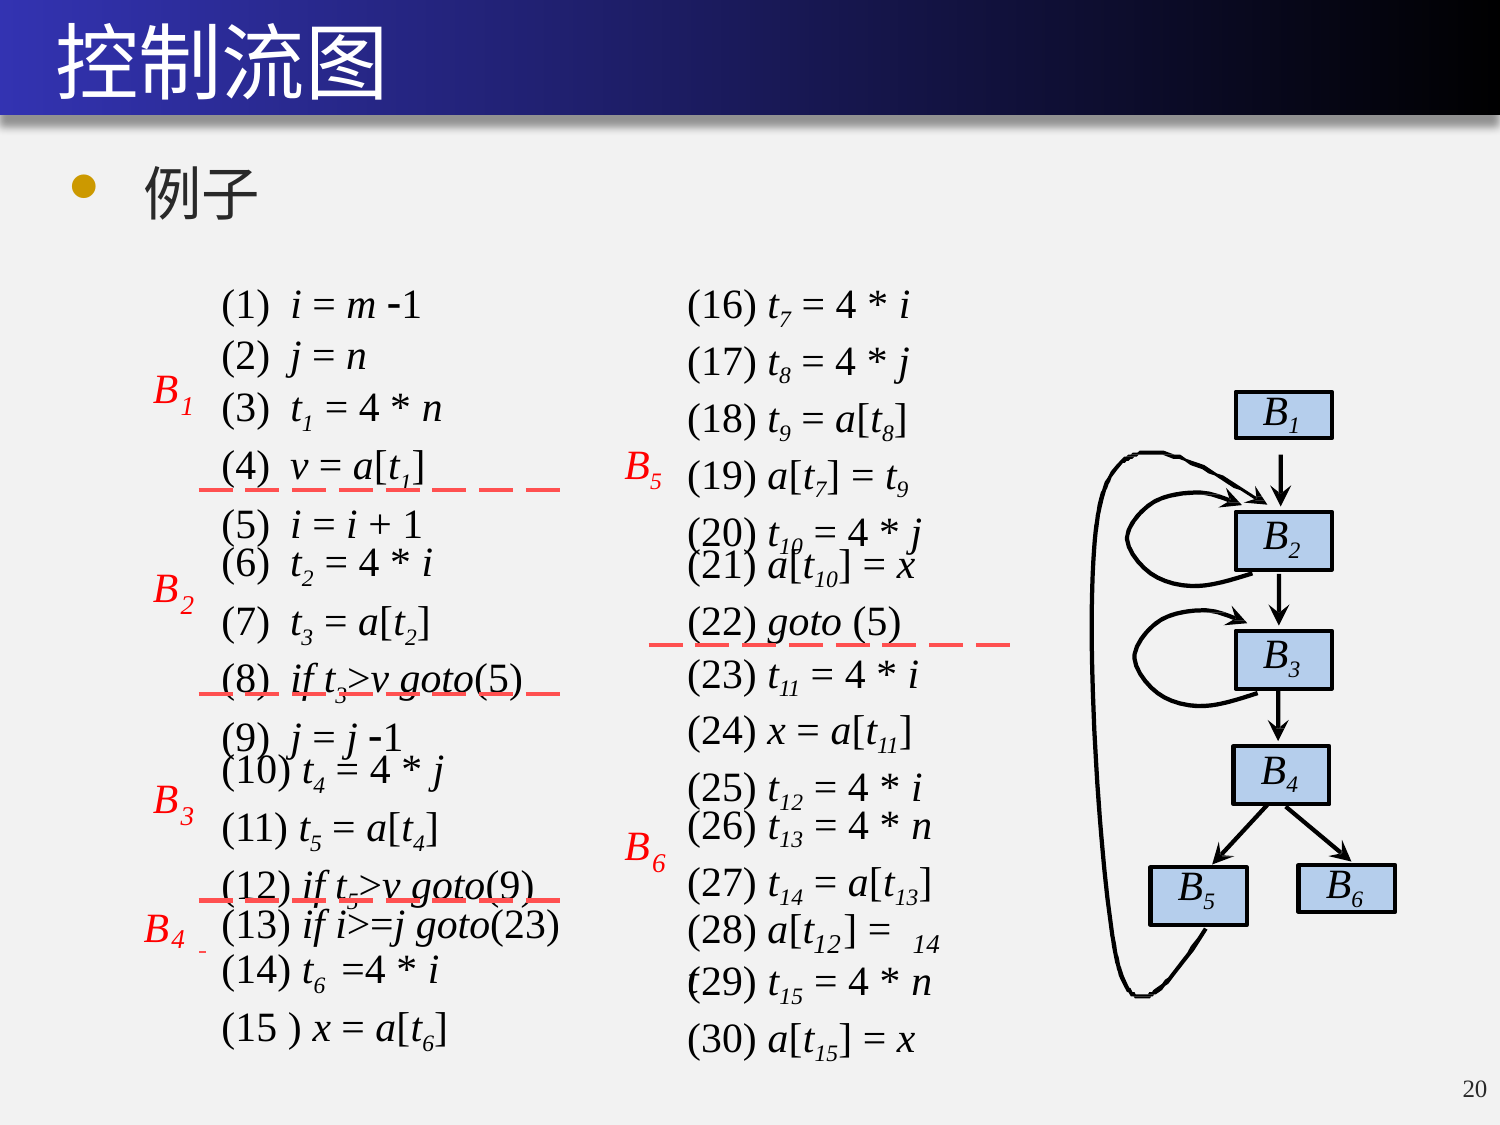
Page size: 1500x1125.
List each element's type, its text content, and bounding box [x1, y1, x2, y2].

text_box (29) t15 = 4 * n (30) a[t15] = x [680, 952, 943, 1066]
text_box 3 [178, 795, 197, 832]
text_box 例子 [66, 149, 550, 227]
text_box B [141, 898, 174, 951]
text_box (1) i = m 1 (2) j = n (3) t1 = 4 * n (4) v = a[t1] (5) i = i + 1 [215, 274, 453, 490]
text_box (26) t13 = 4 * n (27) t14 = a[t13] [680, 795, 946, 910]
text_box B5 [618, 435, 673, 494]
text_box (28) a[t ] = t [685, 899, 913, 952]
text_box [1089, 391, 1396, 999]
text_box (16) t7 = 4 * i (17) t8 = 4 * j (18) t9 = a[t8] (19) a[t7] = t9 (20) t10 = 4 * j [680, 274, 931, 535]
text_box (13) if i>=j goto(23) [219, 894, 564, 924]
text_box 6 [650, 842, 669, 878]
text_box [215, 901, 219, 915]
text_box (1) i = m 1 (2) j = n (3) t1 = 4 * n (4) v = a[t1] (5) i = i + 1 [215, 491, 453, 532]
text_box 4 (14) t6 =4 * i (15 ) x = a[t6] [165, 924, 575, 1057]
text_box 1 [178, 385, 197, 421]
text_box (21) a[t10] = x (22) goto (5) (23) t11 = 4 * i (24) x = a[t11] (25) t12 = 4 * i [659, 535, 931, 645]
text_box 12 14 [811, 924, 941, 952]
text_box B [622, 816, 655, 869]
text_box 控制流图 [53, 8, 1141, 111]
text_box (6) t2 = 4 * i (7) t3 = a[t2] (8) if t3>v goto(5) (9) j = j 1 [215, 532, 534, 694]
text_box (21) a[t10] = x (22) goto (5) (23) t11 = 4 * i (24) x = a[t11] (25) t12 = 4 * i [659, 646, 931, 816]
text_box 2 [178, 584, 197, 621]
text_box (6) t2 = 4 * i (7) t3 = a[t2] (8) if t3>v goto(5) (9) j = j 1 [215, 695, 534, 739]
slide_number 19 [1431, 1077, 1500, 1103]
text_box B [150, 558, 183, 611]
text_box B [150, 359, 183, 412]
text_box (10) t4 = 4 * j (11) t5 = a[t4] (12) if t5>v goto(9) [215, 739, 545, 900]
text_box B [150, 769, 183, 822]
